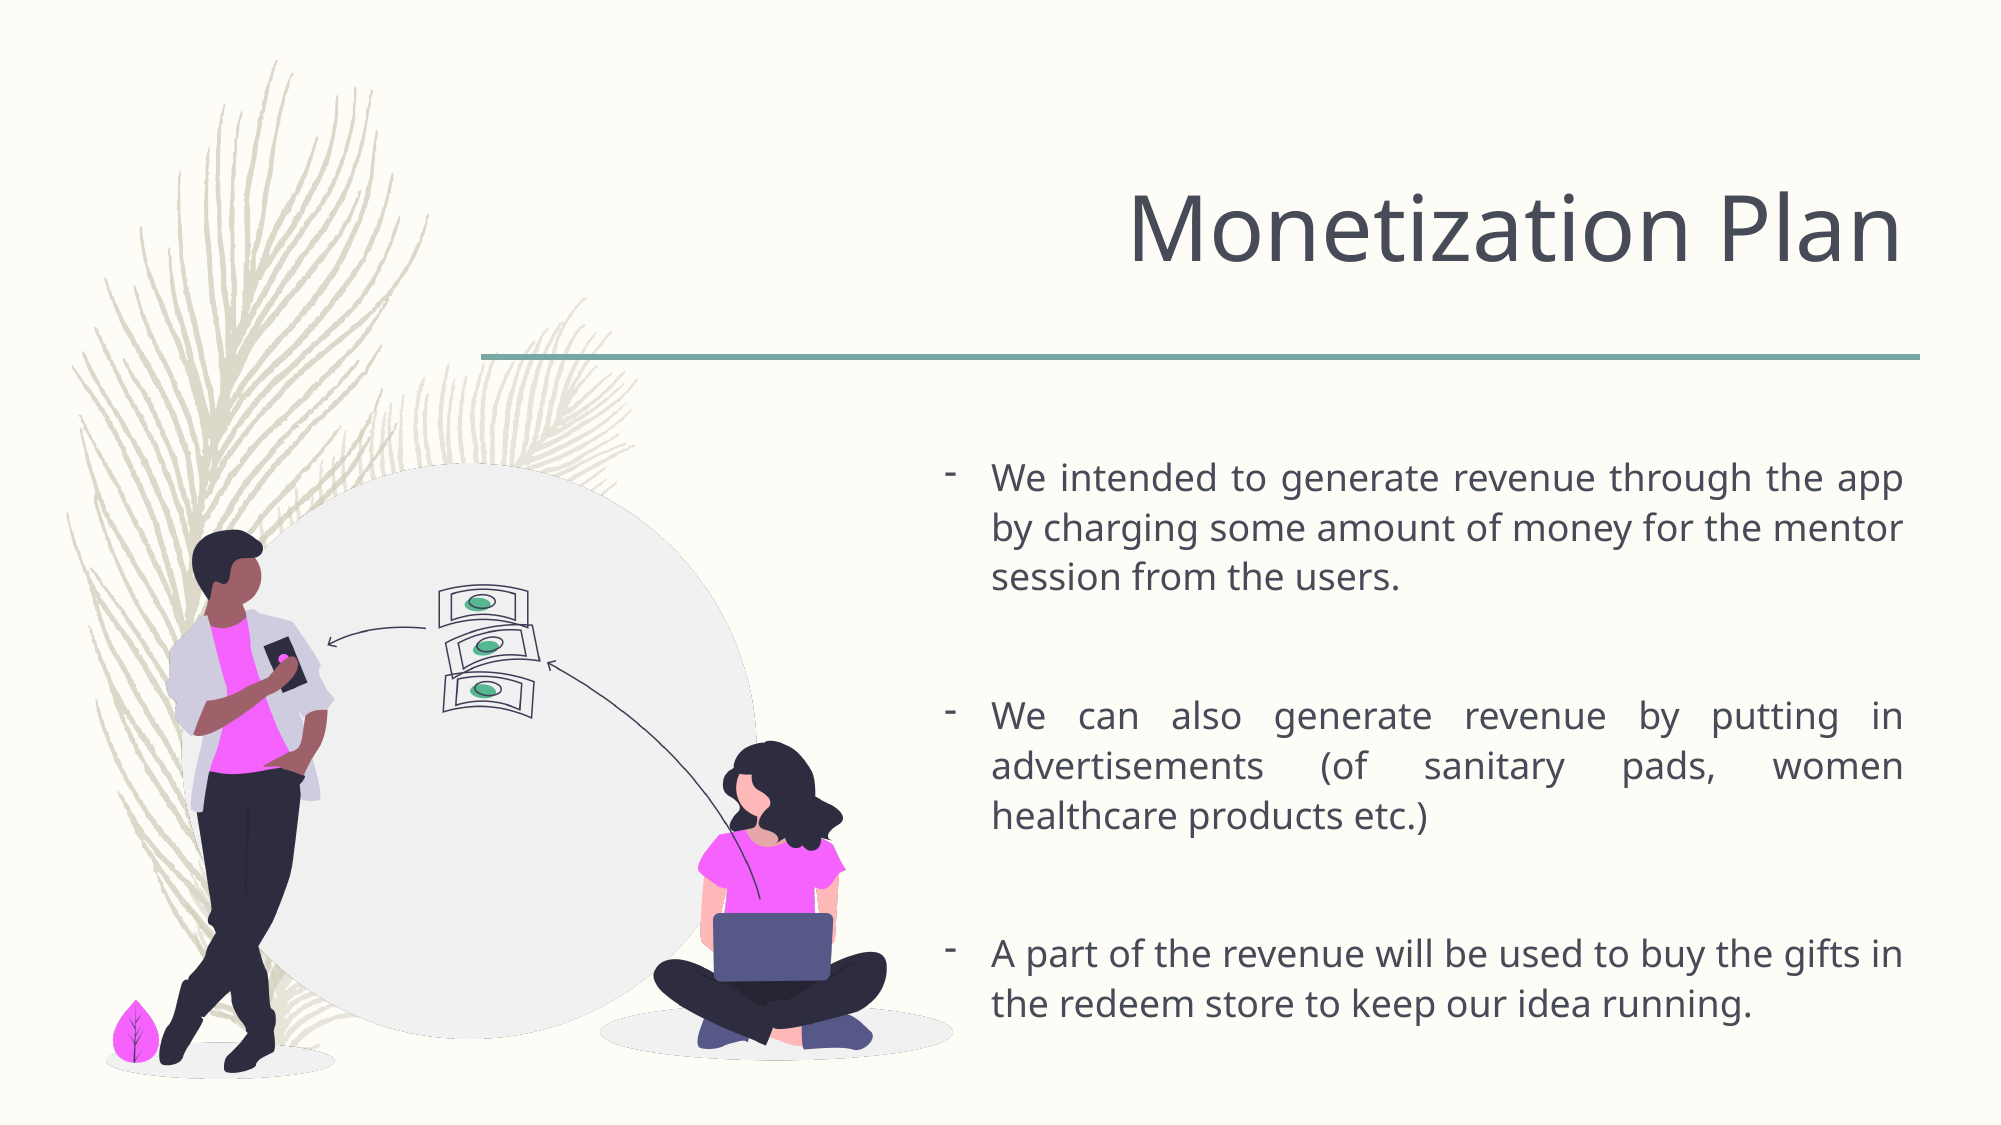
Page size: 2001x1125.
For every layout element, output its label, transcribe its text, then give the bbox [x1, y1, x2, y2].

title Monetization Plan [481, 166, 1920, 423]
list We intended to generate revenue through the app by charging some amount of money for the mentor session from the users. We can also generate revenue by putting in advertisements (of sanitary pads, women healthcare products etc.) A part of the revenue will be used to buy the gifts in the redeem store to keep our idea running. [929, 441, 1920, 1102]
picture [106, 463, 954, 1079]
